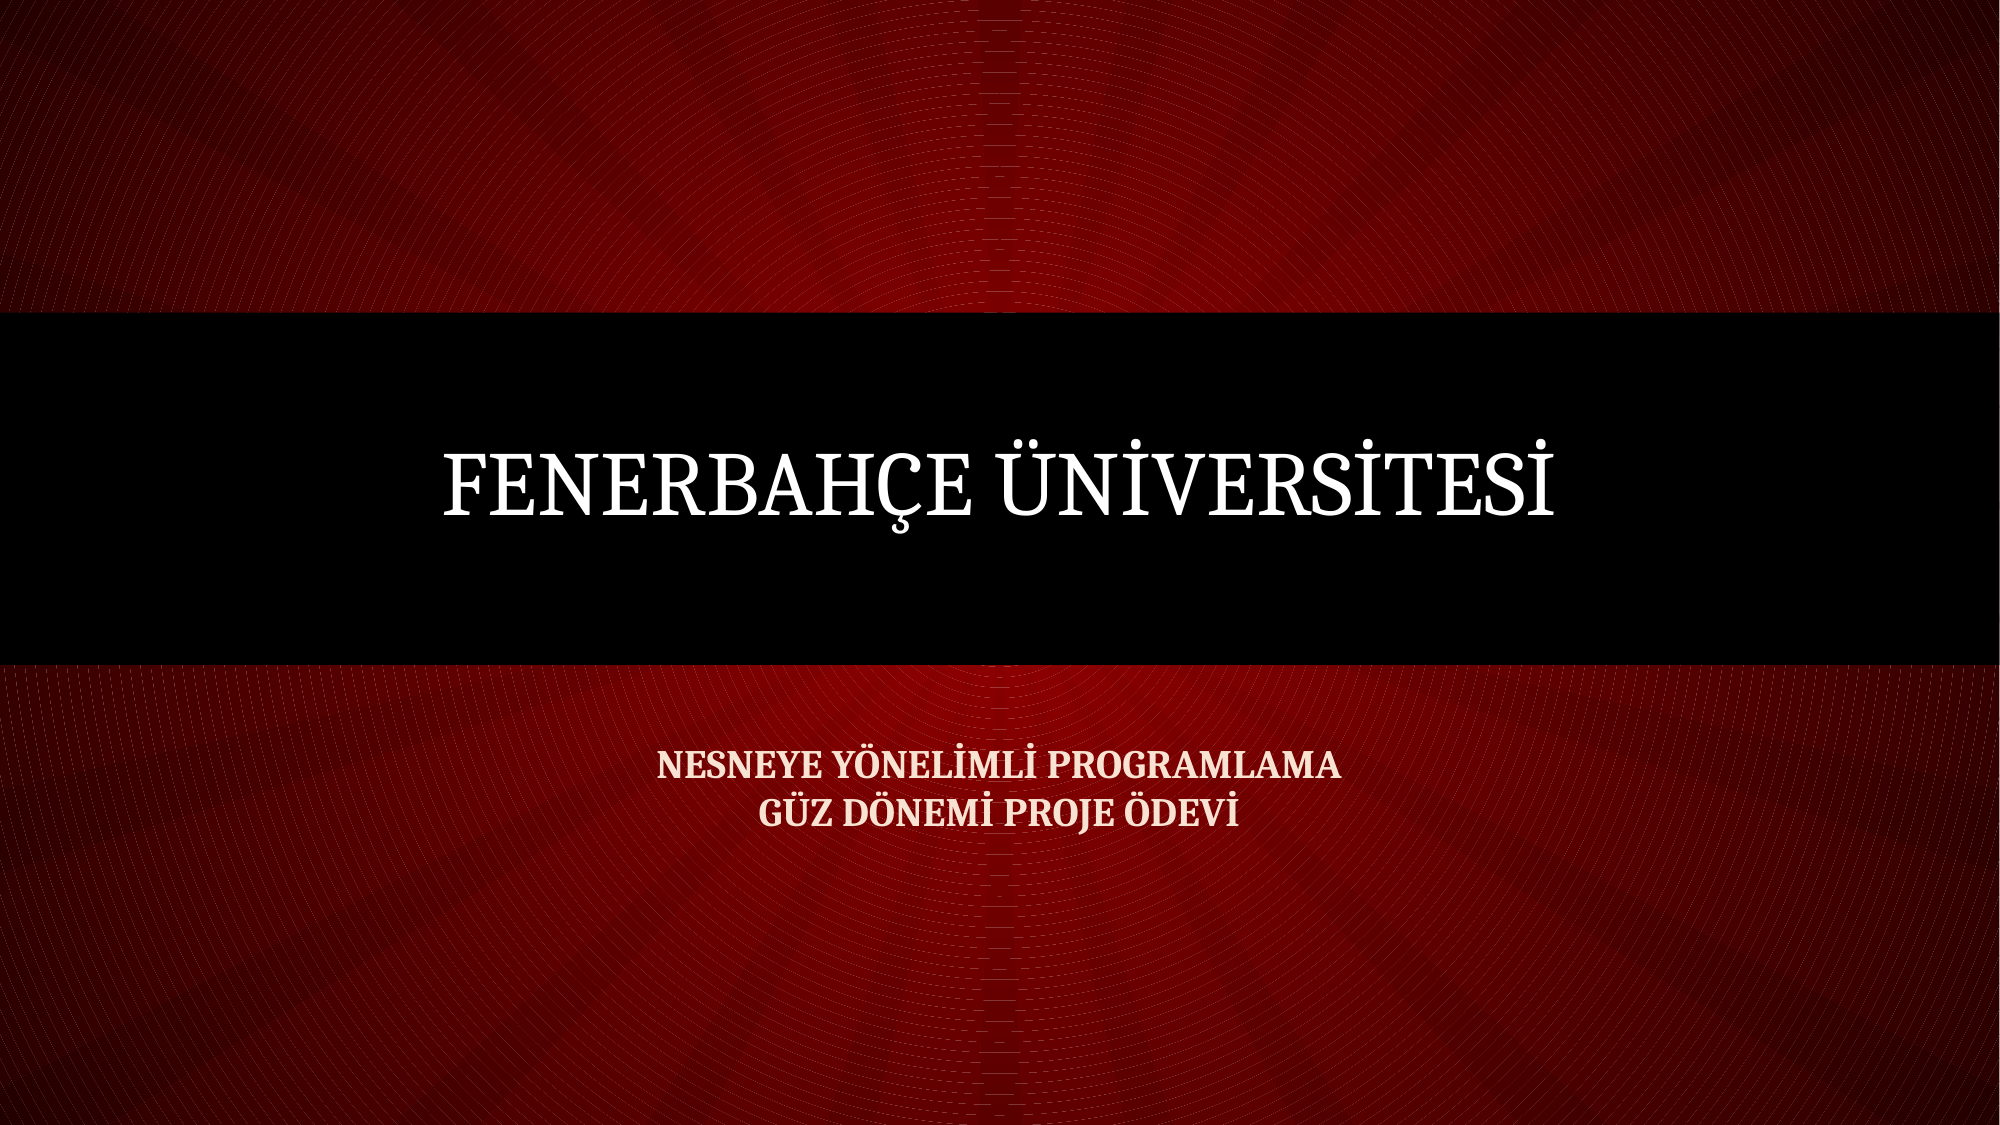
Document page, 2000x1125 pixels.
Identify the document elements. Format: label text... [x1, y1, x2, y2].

subtitle NESNEYE YÖNELİMLİ PROGRAMLAMA GÜZ DÖNEMİ PROJE ÖDEVİ [199, 679, 1800, 846]
title Fenerbahçe üniversitesi [199, 312, 1800, 665]
